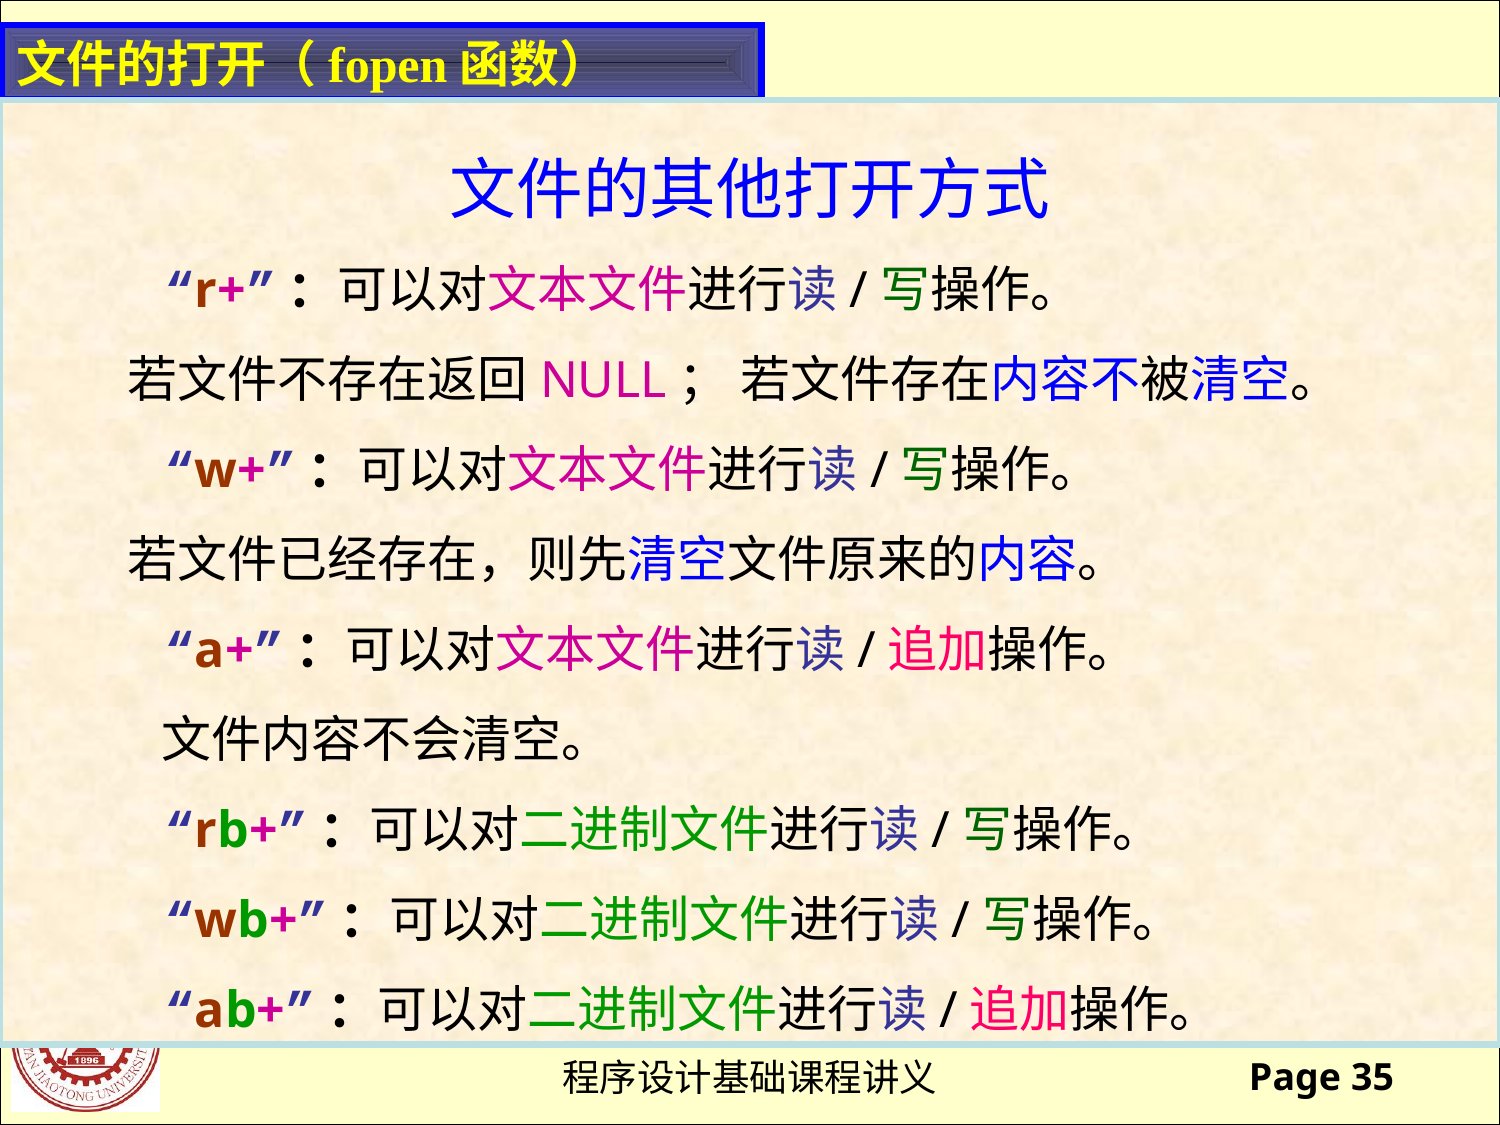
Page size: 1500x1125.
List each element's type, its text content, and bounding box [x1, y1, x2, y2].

picture [11, 1045, 160, 1112]
text_box 文件的打开（fopen函数） [1, 24, 762, 99]
text_box 文件的其他打开方式 “r+”：可以对文本文件进行读/写操作。 若文件不存在返回NULL； 若文件存在内容不被清空。 “w+”：可以对文本文件进行读/写操作。 若文件已经存在，则先清空文件原来的内容。 “a+”：可以对文本文件进行读/追加操作。 文件内容不会清空。 “rb+”：可以对二进制文件进行读/写操作。 “wb+”：可以对二进制文件进行读/写操作。 “ab+”：可以对二进制文件进行读/追加操作。 [0, 99, 1500, 1045]
